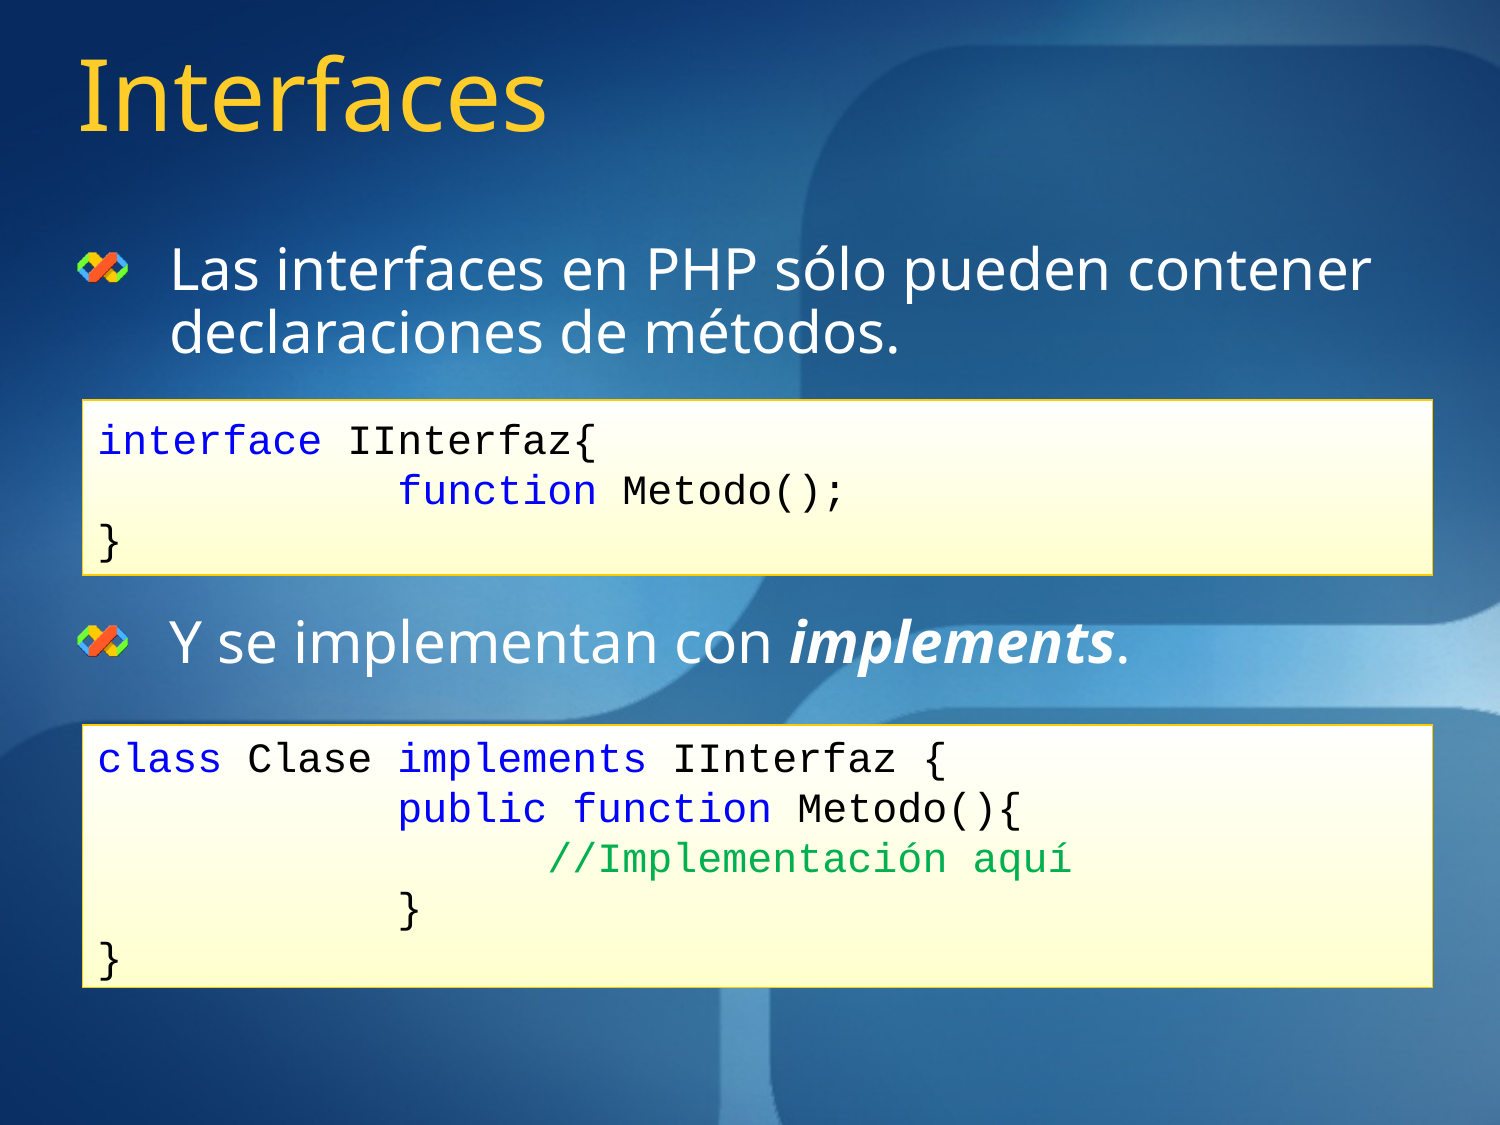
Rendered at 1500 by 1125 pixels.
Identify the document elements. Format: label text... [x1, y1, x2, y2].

text_box interface IInterfaz{ function Metodo(); } [82, 399, 1433, 575]
title Interfaces [62, 37, 1440, 161]
picture [0, 0, 1500, 1125]
text_box class Clase implements IInterfaz { public function Metodo(){ //Implementación aquí } } [82, 725, 1433, 988]
list Las interfaces en PHP sólo pueden contener declaraciones de métodos. Y se implementan con implements. [62, 231, 1439, 701]
